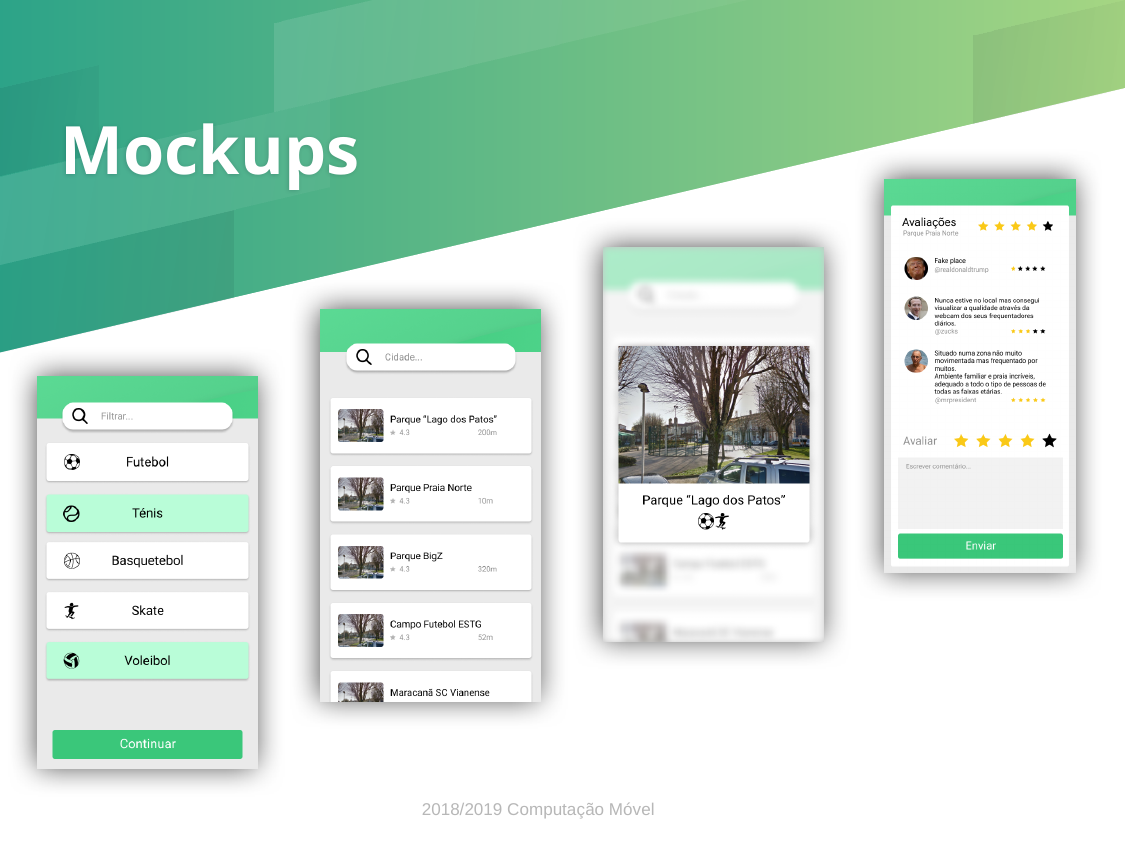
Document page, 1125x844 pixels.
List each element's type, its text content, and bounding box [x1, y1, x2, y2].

picture [884, 178, 1077, 574]
picture [319, 309, 541, 702]
title Mockups [60, 74, 736, 221]
picture [37, 376, 258, 770]
picture [602, 247, 824, 643]
text_box 2018/2019 Computação Móvel [406, 790, 675, 827]
